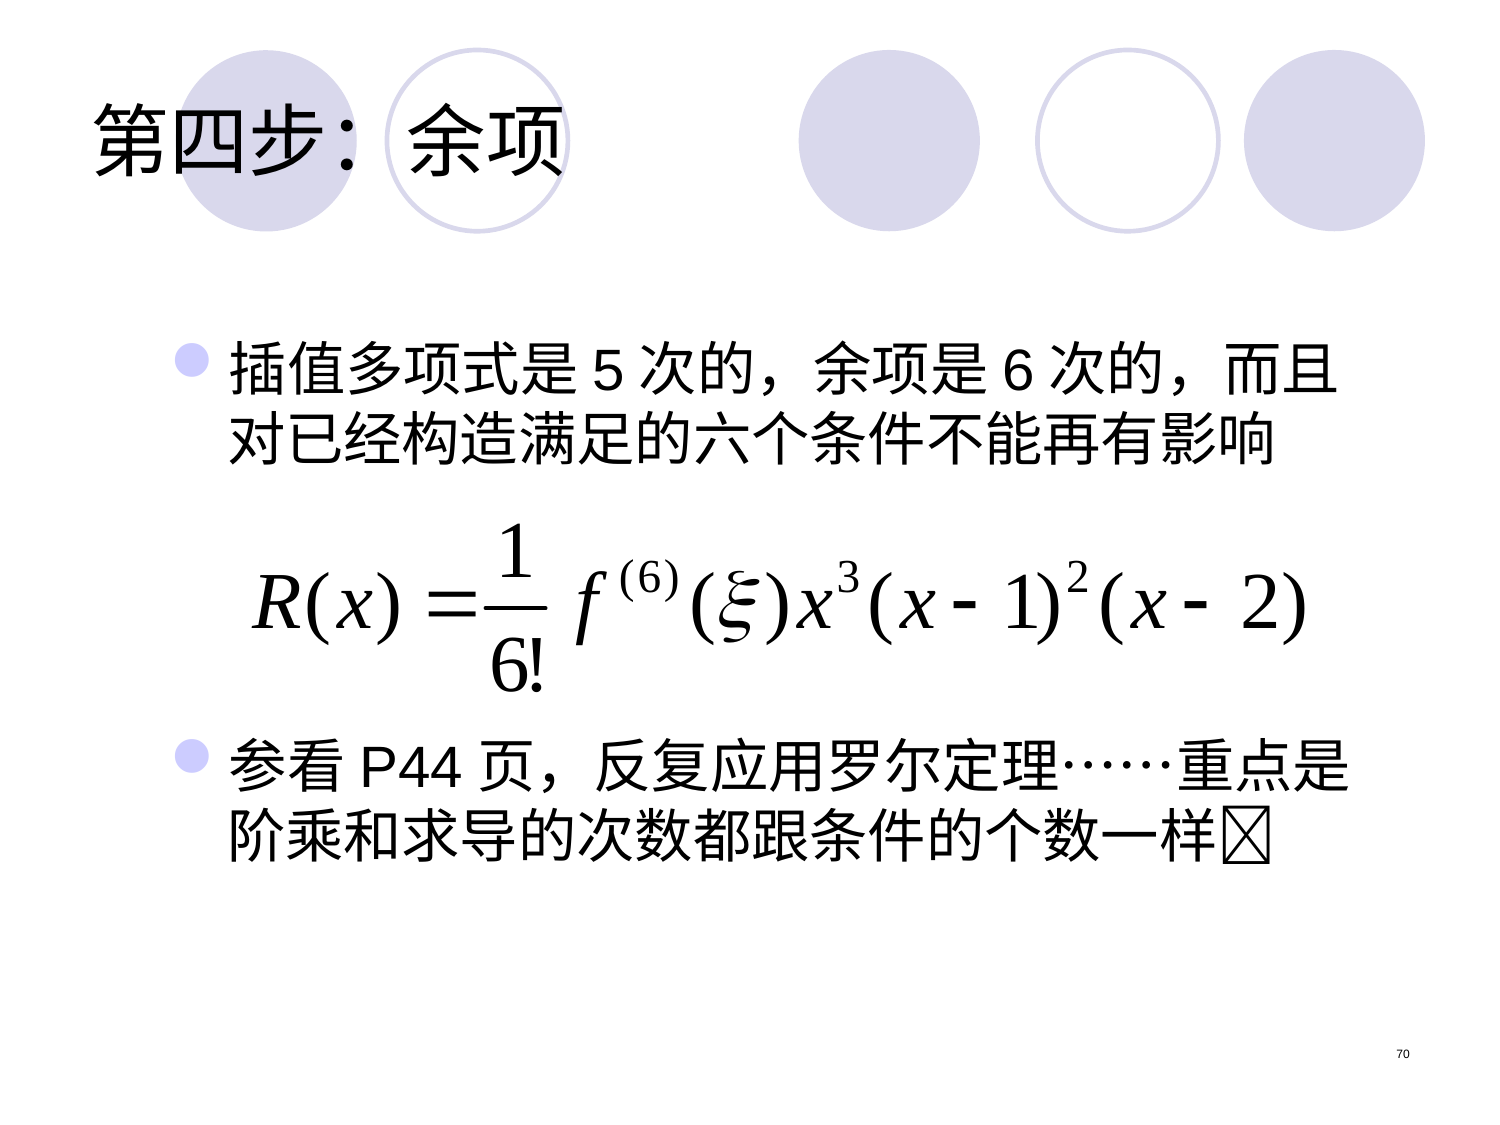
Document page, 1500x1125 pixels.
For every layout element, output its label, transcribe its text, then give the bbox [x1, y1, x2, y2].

list 插值多项式是5次的，余项是6次的，而且对已经构造满足的六个条件不能再有影响 参看P44页，反复应用罗尔定理……重点是阶乘和求导的次数都跟条件的个数一样 [155, 324, 1388, 1000]
slide_number 70 [1074, 1024, 1426, 1101]
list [237, 499, 1326, 710]
title 第四步：余项 [75, 45, 1425, 233]
